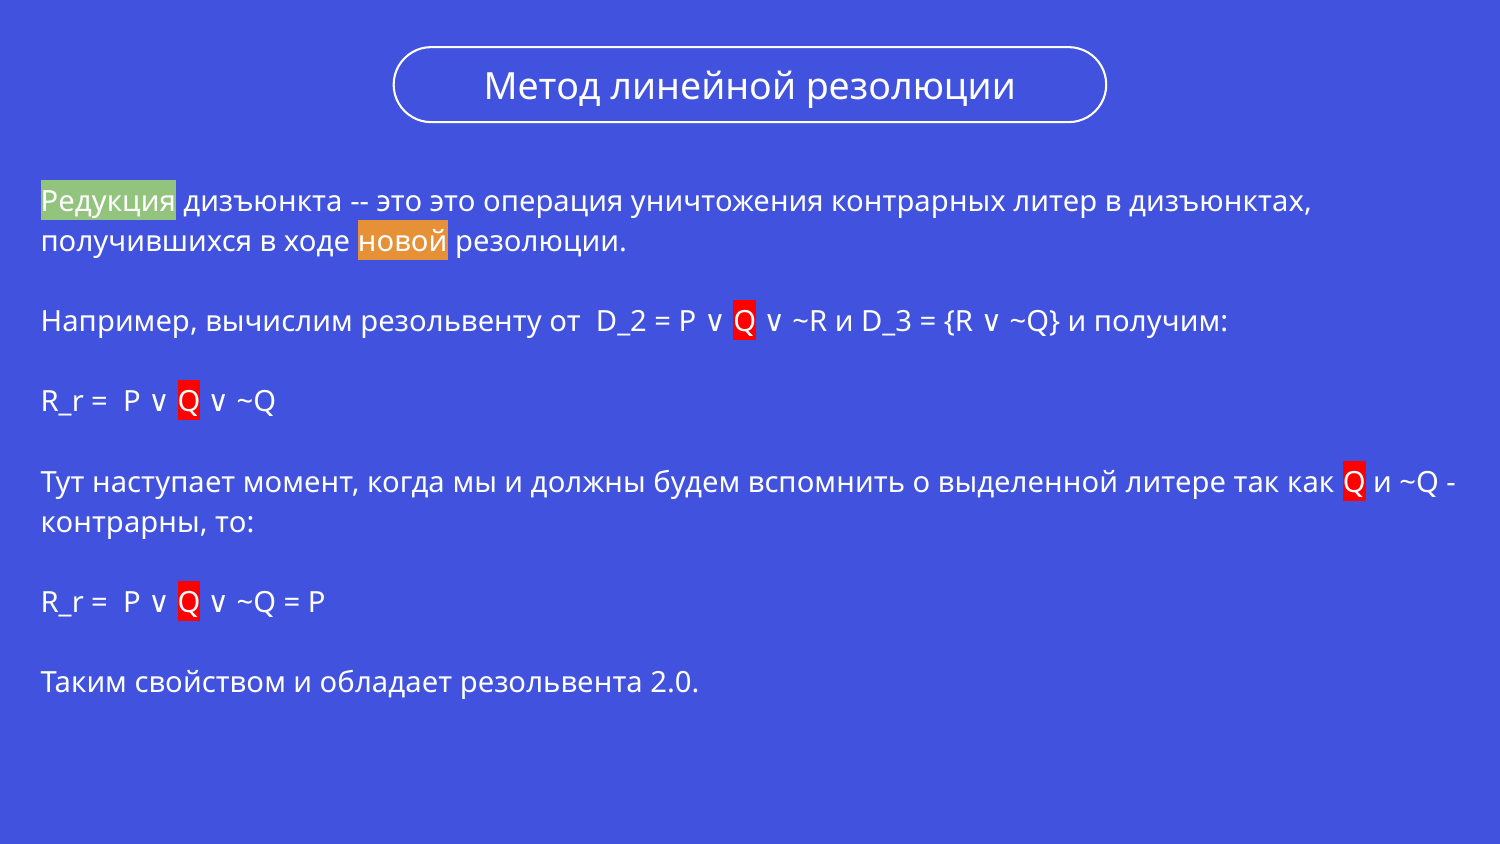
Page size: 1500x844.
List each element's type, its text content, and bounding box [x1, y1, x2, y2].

text_box Метод линейной резолюции [393, 47, 1107, 123]
text_box Редукция дизъюнкта -- это это операция уничтожения контрарных литер в дизъюнктах, получившихся в ходе новой резолюции. Например, вычислим резольвенту от D_2 = P ∨ Q ∨ ~R и D_3 = {R ∨ ~Q} и получим: R_r = P ∨ Q ∨ ~Q Тут наступает момент, когда мы и должны будем вспомнить о выделенной литере так как Q и ~Q - контрарны, то: R_r = P ∨ Q ∨ ~Q = P Таким свойством и обладает резольвента 2.0. [25, 161, 1475, 714]
